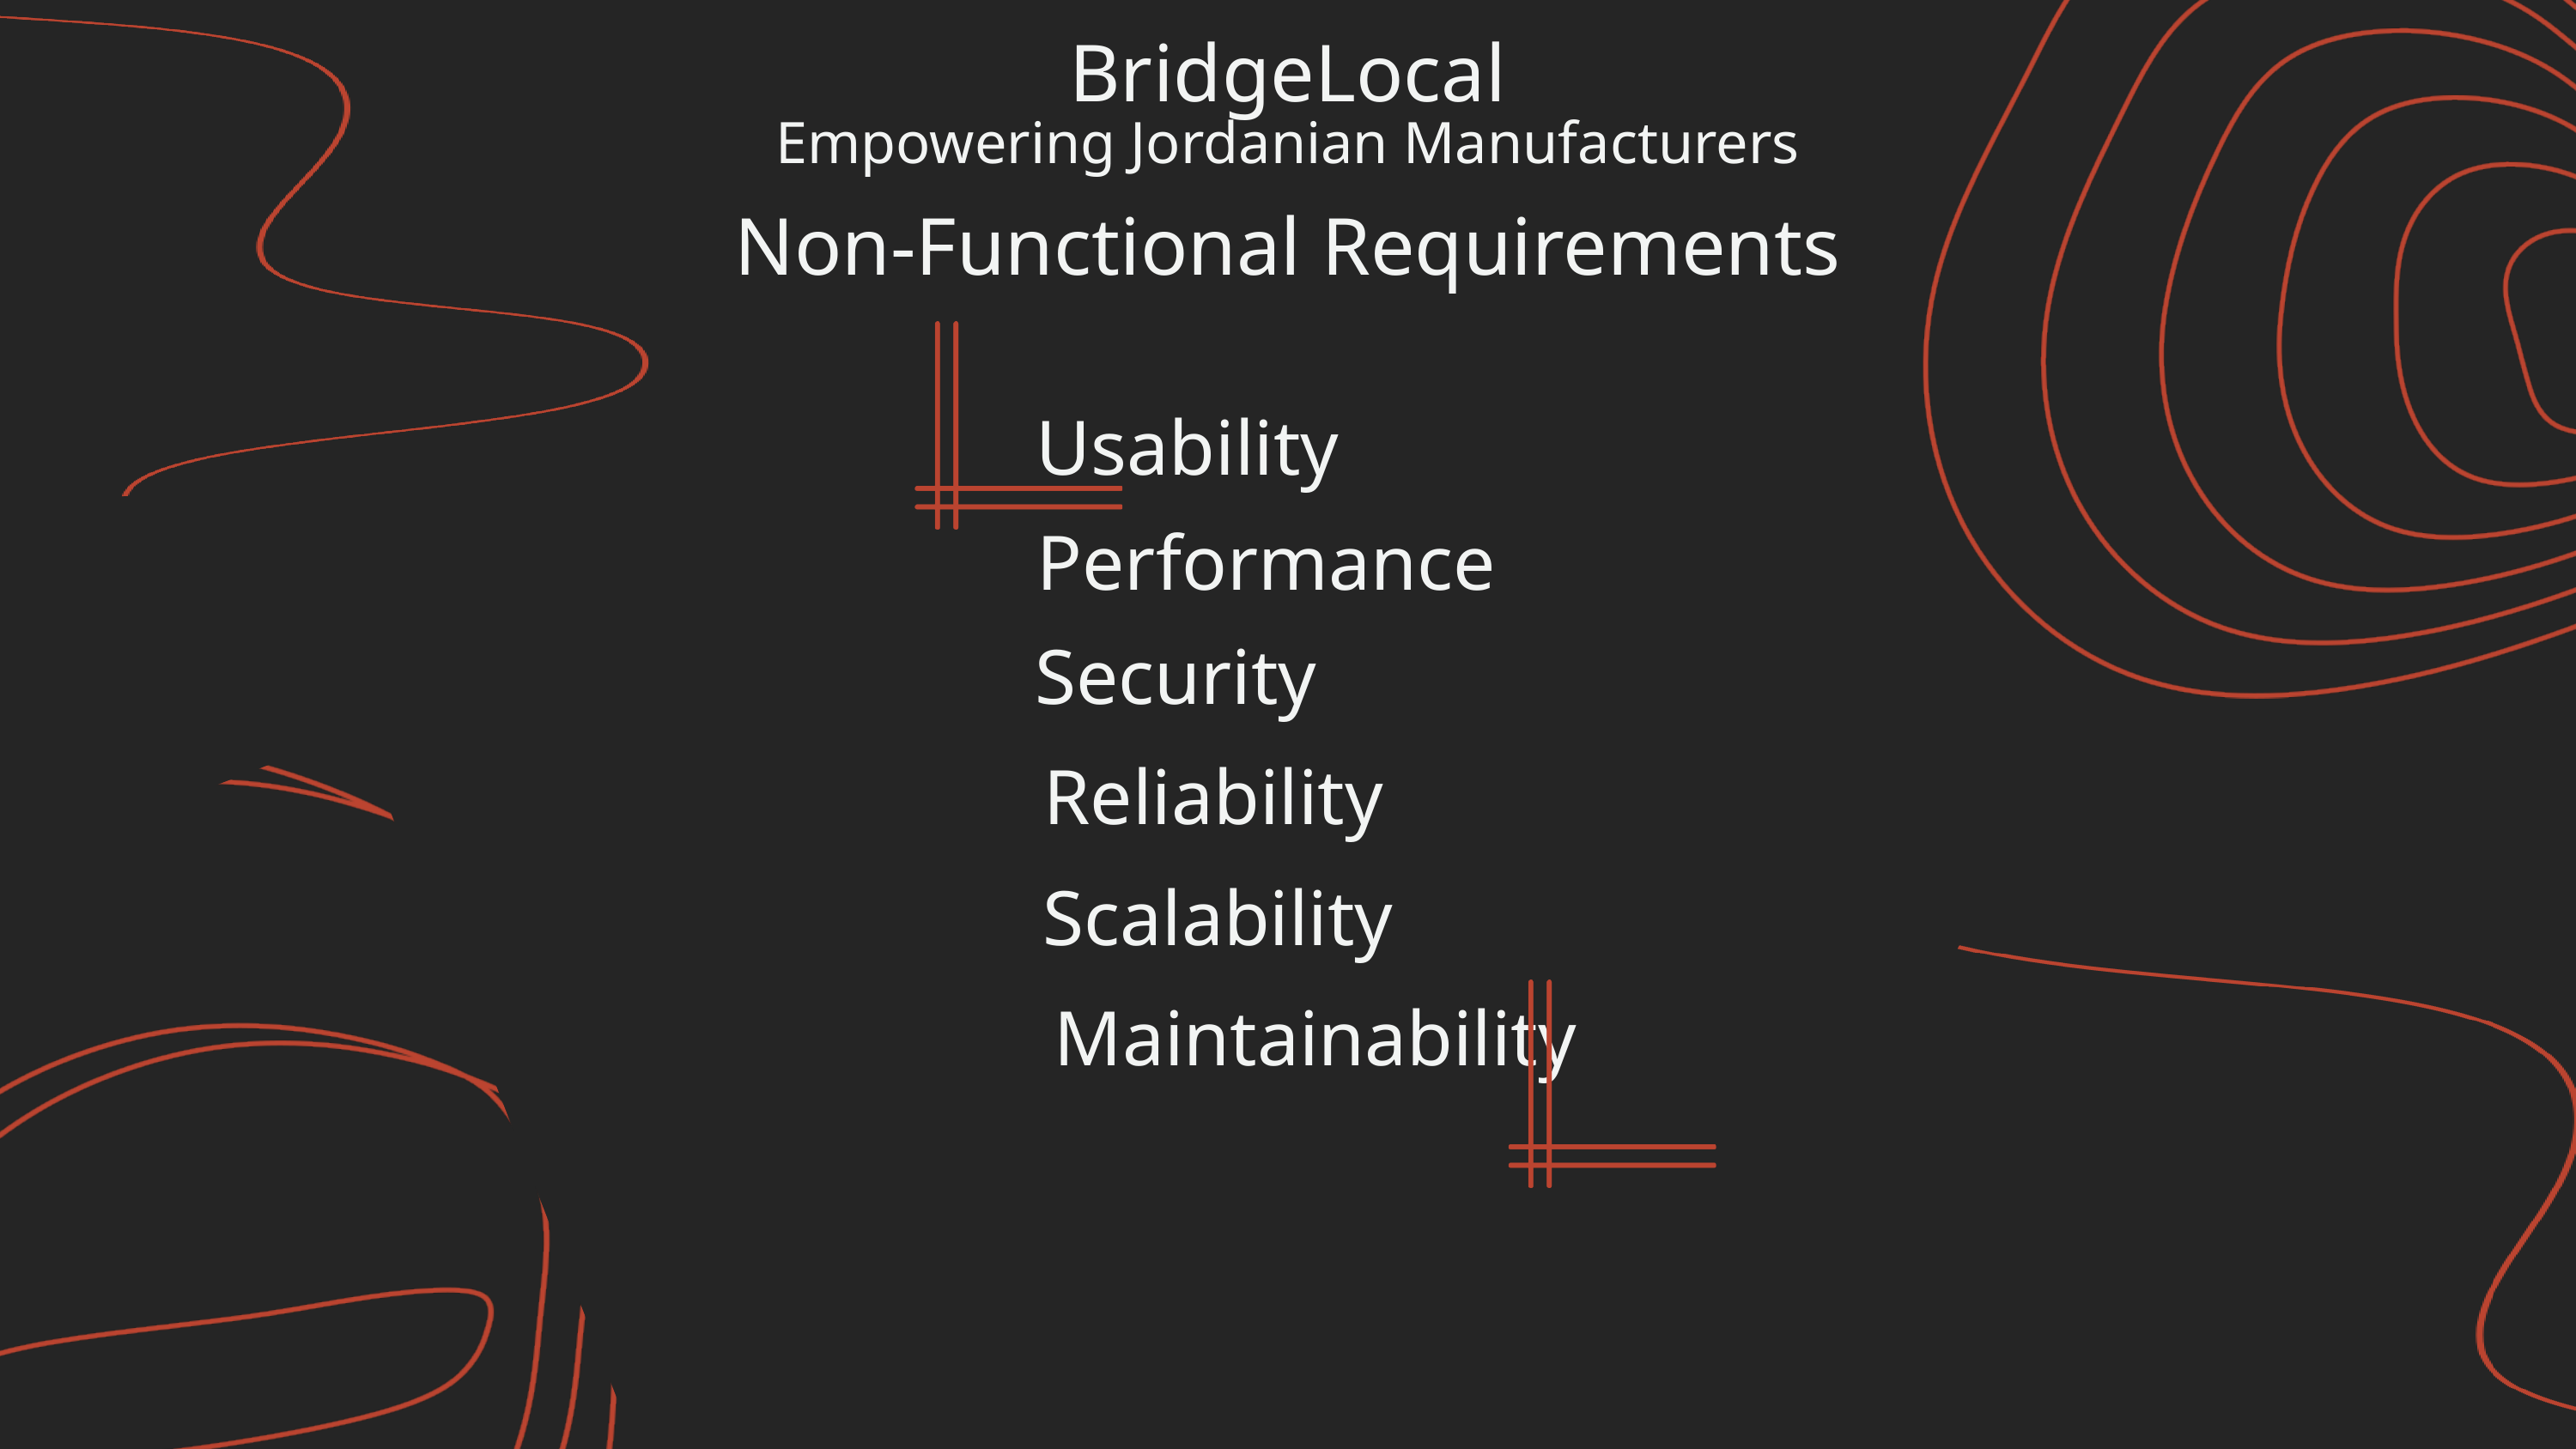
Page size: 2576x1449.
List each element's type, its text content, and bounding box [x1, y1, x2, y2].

text_box Non-Functional Requirements [462, 233, 2114, 291]
text_box Performance [1018, 530, 1514, 605]
text_box Reliability [1018, 764, 1409, 840]
text_box [0, 0, 656, 503]
text_box [0, 730, 637, 1449]
text_box [1919, 0, 2576, 699]
text_box Usability [1123, 415, 1357, 491]
text_box [1776, 786, 2576, 1449]
text_box Maintainability [1018, 1005, 1508, 1082]
text_box Scalability [1018, 885, 1419, 961]
text_box BridgeLocal Empowering Jordanian Manufacturers [462, 39, 2114, 233]
text_box Security [1018, 644, 1334, 719]
text_box [1508, 979, 1716, 1188]
text_box [914, 321, 1123, 530]
